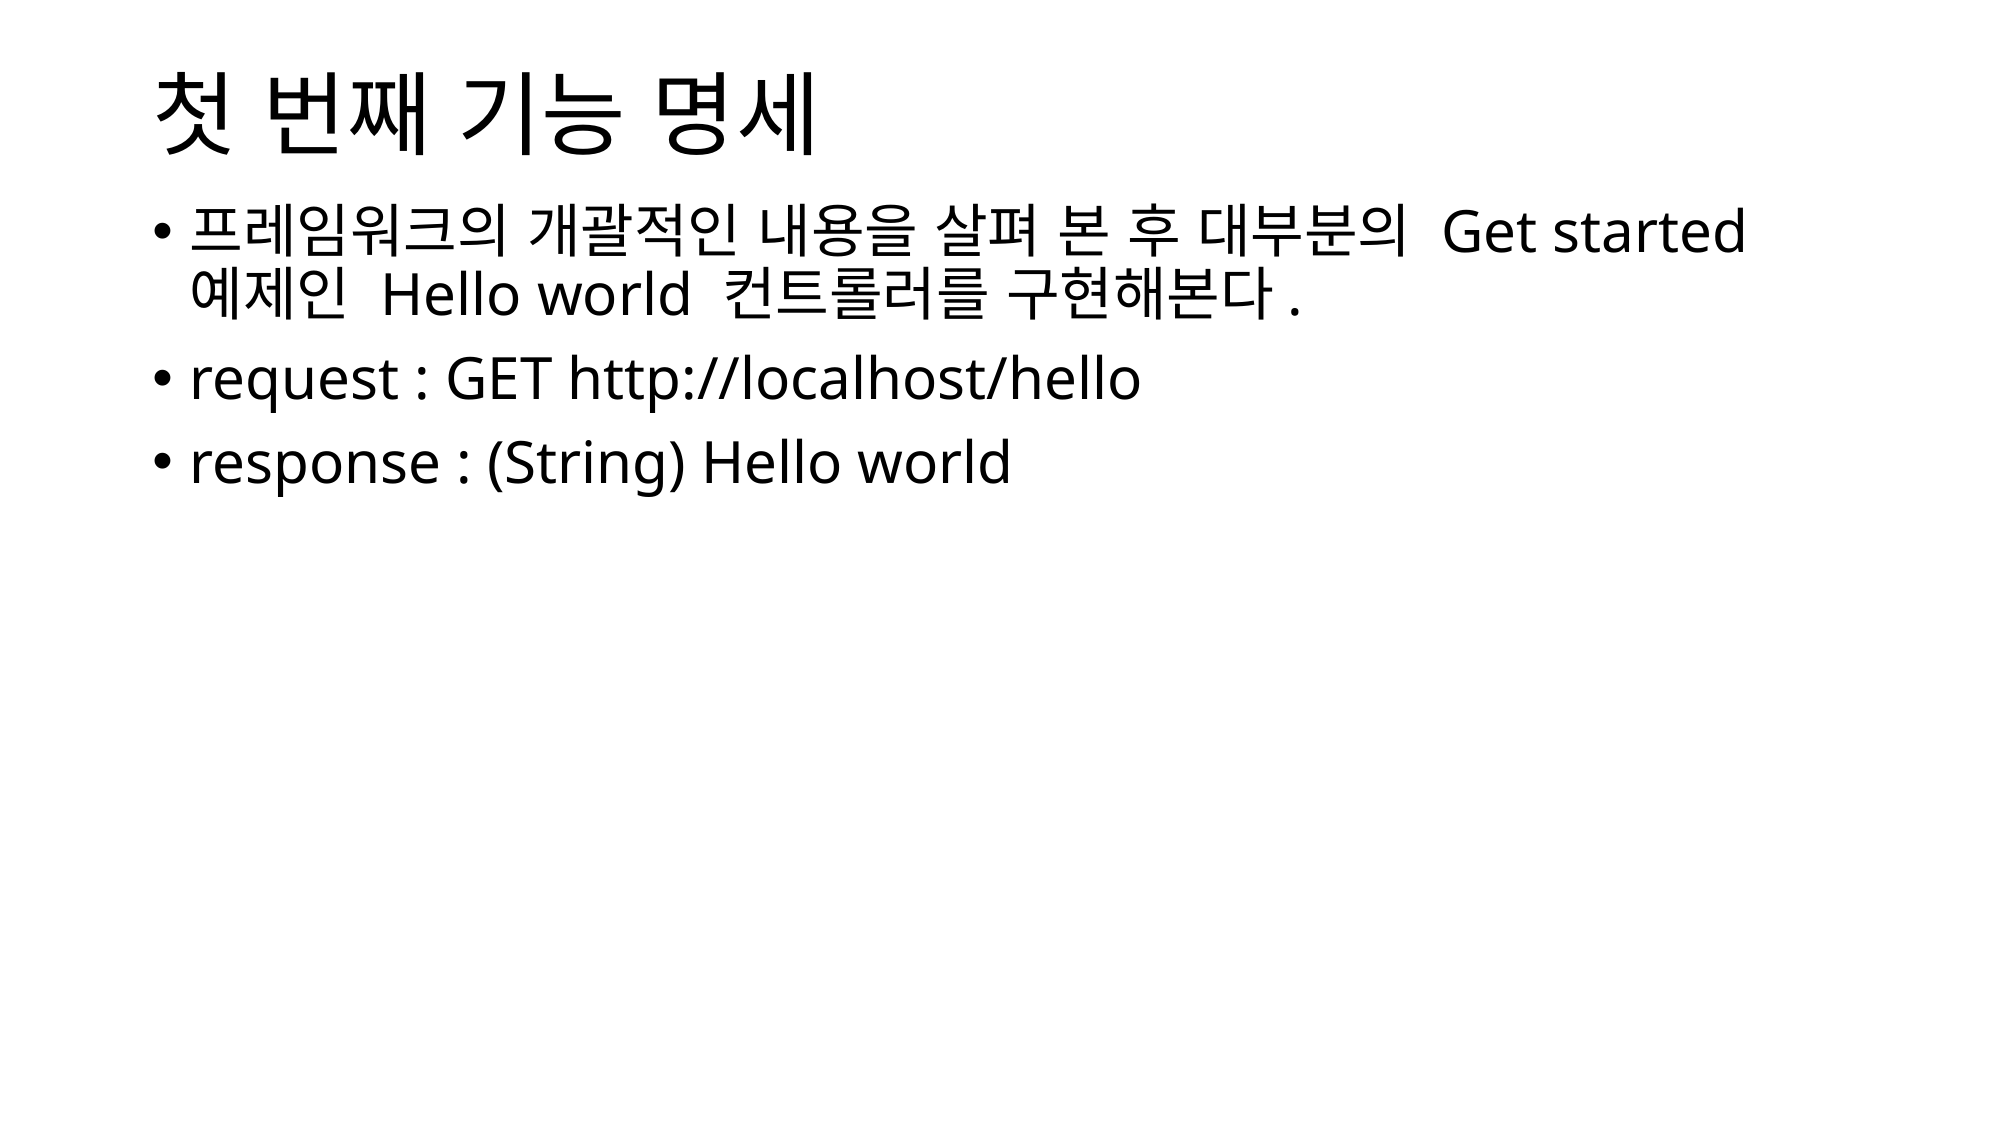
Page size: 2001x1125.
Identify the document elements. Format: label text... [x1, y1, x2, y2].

title 첫 번째 기능 명세 [137, 59, 1863, 179]
list 프레임워크의 개괄적인 내용을 살펴 본 후 대부분의 Get started 예제인 Hello world 컨트롤러를 구현해본다. request : GET http://localhost/hello response : (String) Hello world [137, 194, 1863, 1014]
